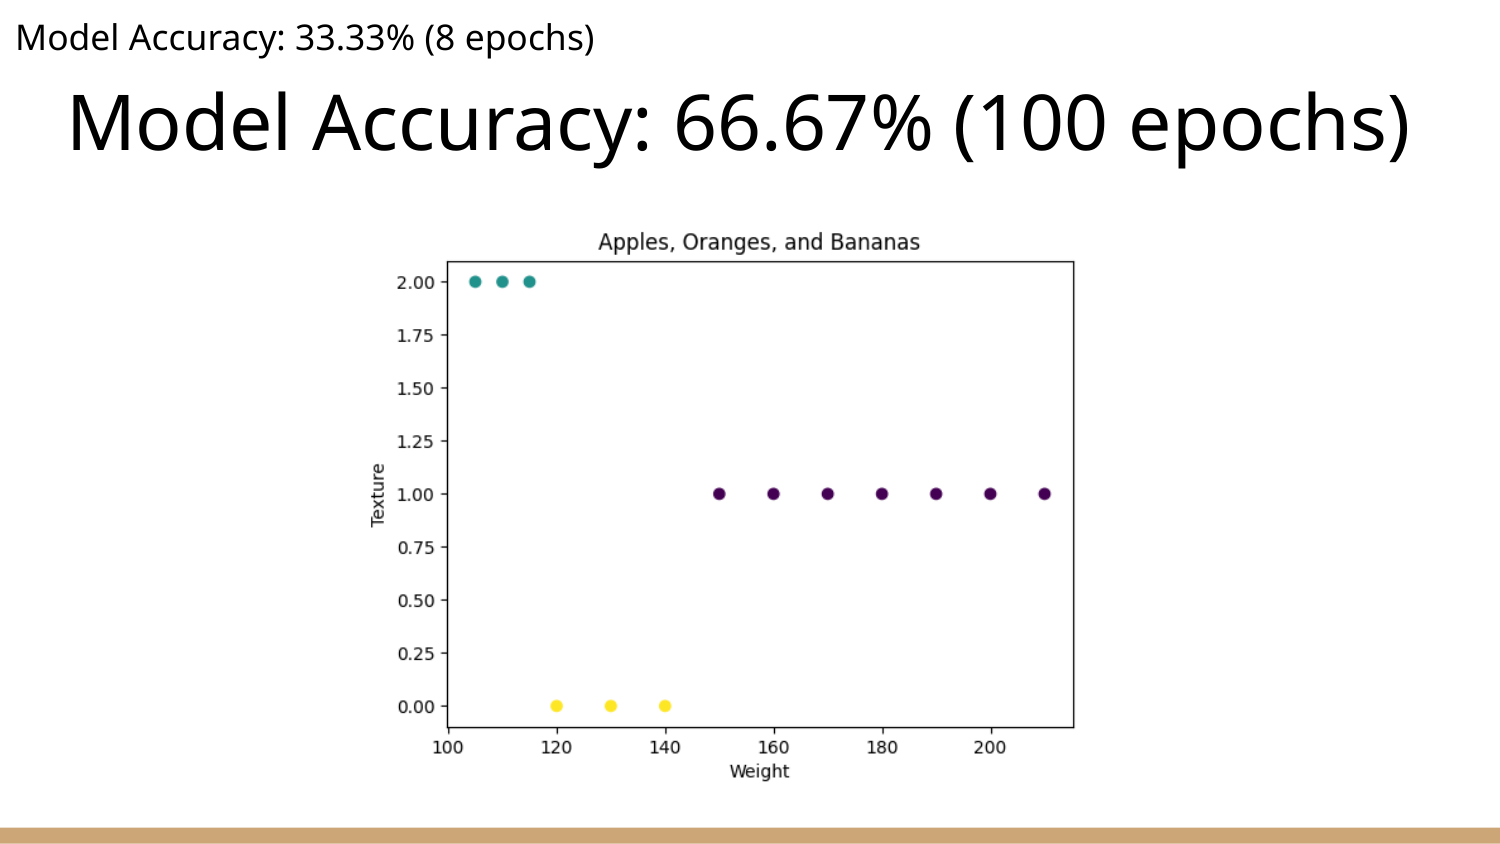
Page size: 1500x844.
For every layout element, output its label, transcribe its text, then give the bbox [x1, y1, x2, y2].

picture [345, 187, 1154, 794]
text_box Model Accuracy: 33.33% (8 epochs) [0, 0, 1341, 73]
title Model Accuracy: 66.67% (100 epochs) [51, 51, 1449, 189]
